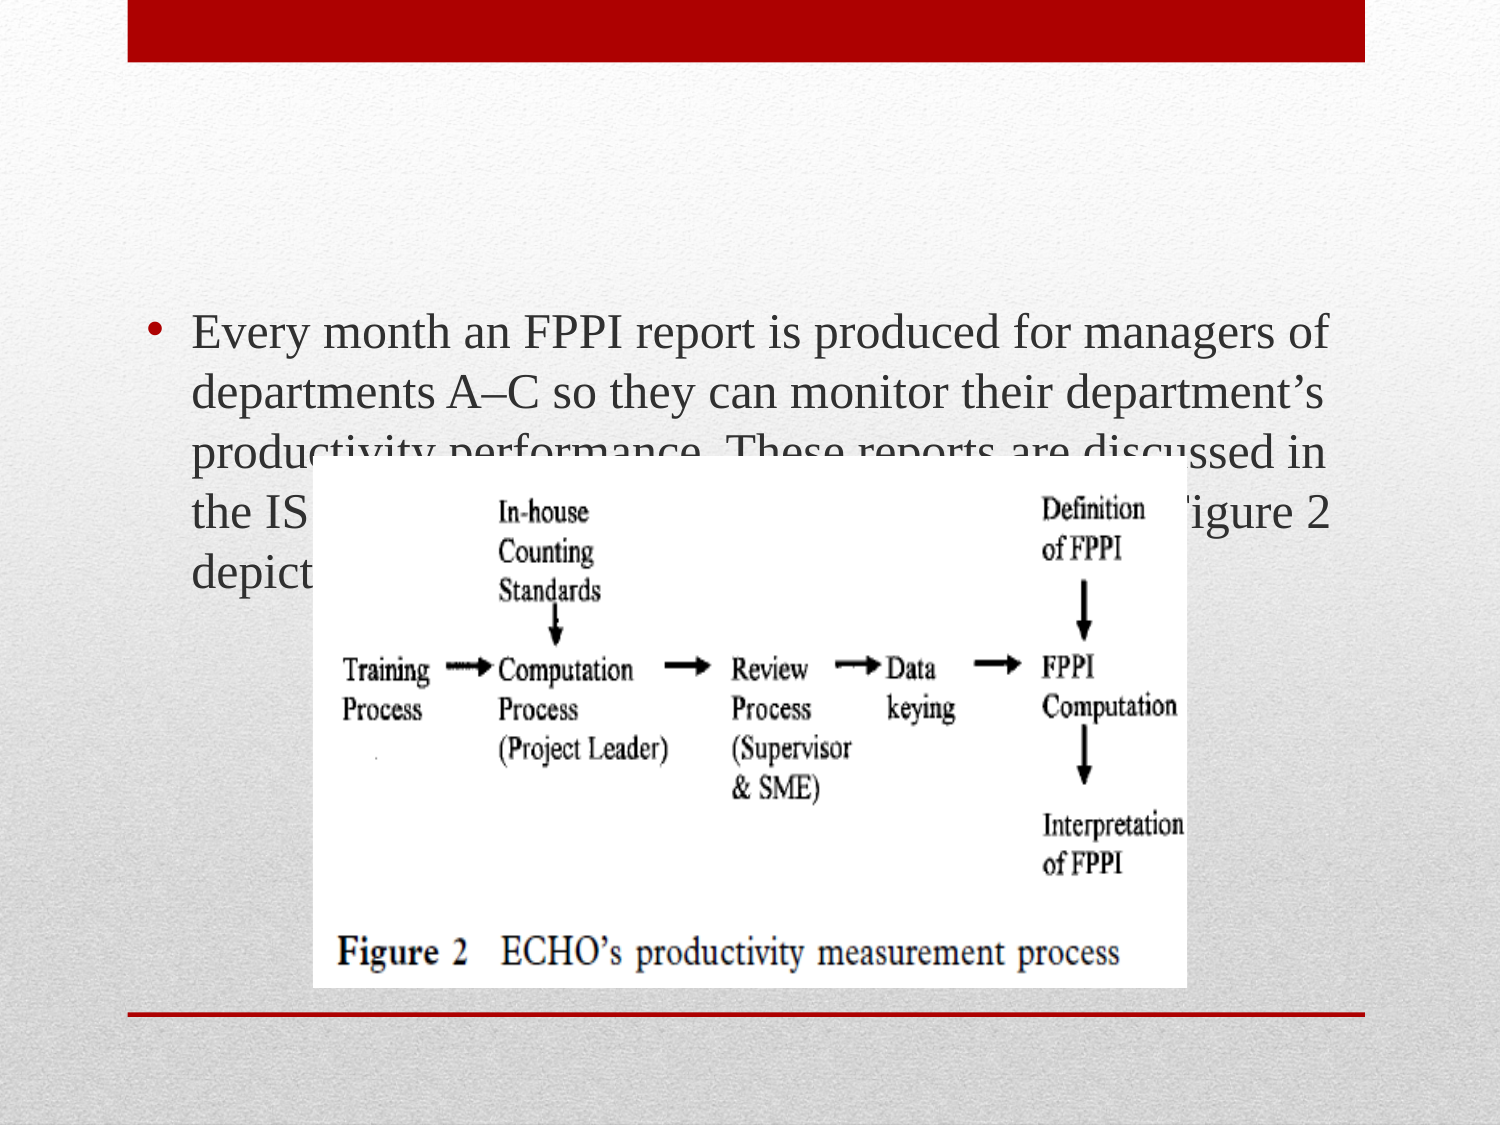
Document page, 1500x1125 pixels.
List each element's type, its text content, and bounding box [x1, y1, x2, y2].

list Every month an FPPI report is produced for managers of departments A–C so they can monitor their department’s productivity performance. These reports are discussed in the IS division’s monthly management meeting. Figure 2 depicts this process. [131, 290, 1369, 929]
picture [312, 455, 1188, 989]
